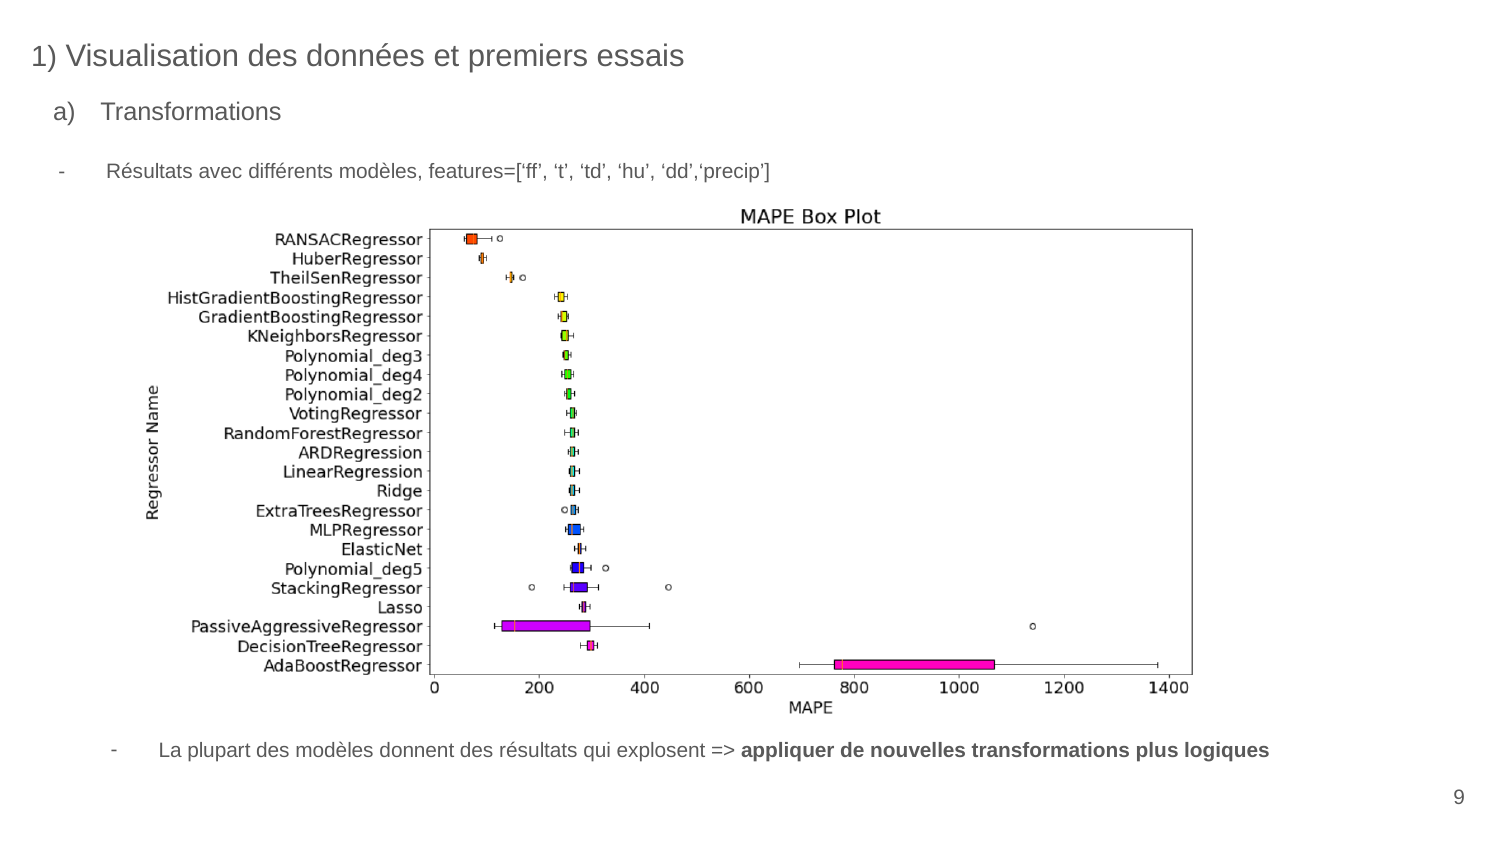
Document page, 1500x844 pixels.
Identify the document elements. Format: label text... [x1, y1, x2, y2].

slide_number ‹#› [1389, 764, 1480, 830]
picture [141, 202, 1197, 723]
title 1) Visualisation des données et premiers essais Transformations [16, 18, 1414, 141]
list Résultats avec différents modèles, features=[‘ff’, ‘t’, ‘td’, ‘hu’, ‘dd’,‘precip’] [16, 141, 1414, 703]
text_box La plupart des modèles donnent des résultats qui explosent => appliquer de nouvelles transformations plus logiques [68, 718, 1428, 777]
